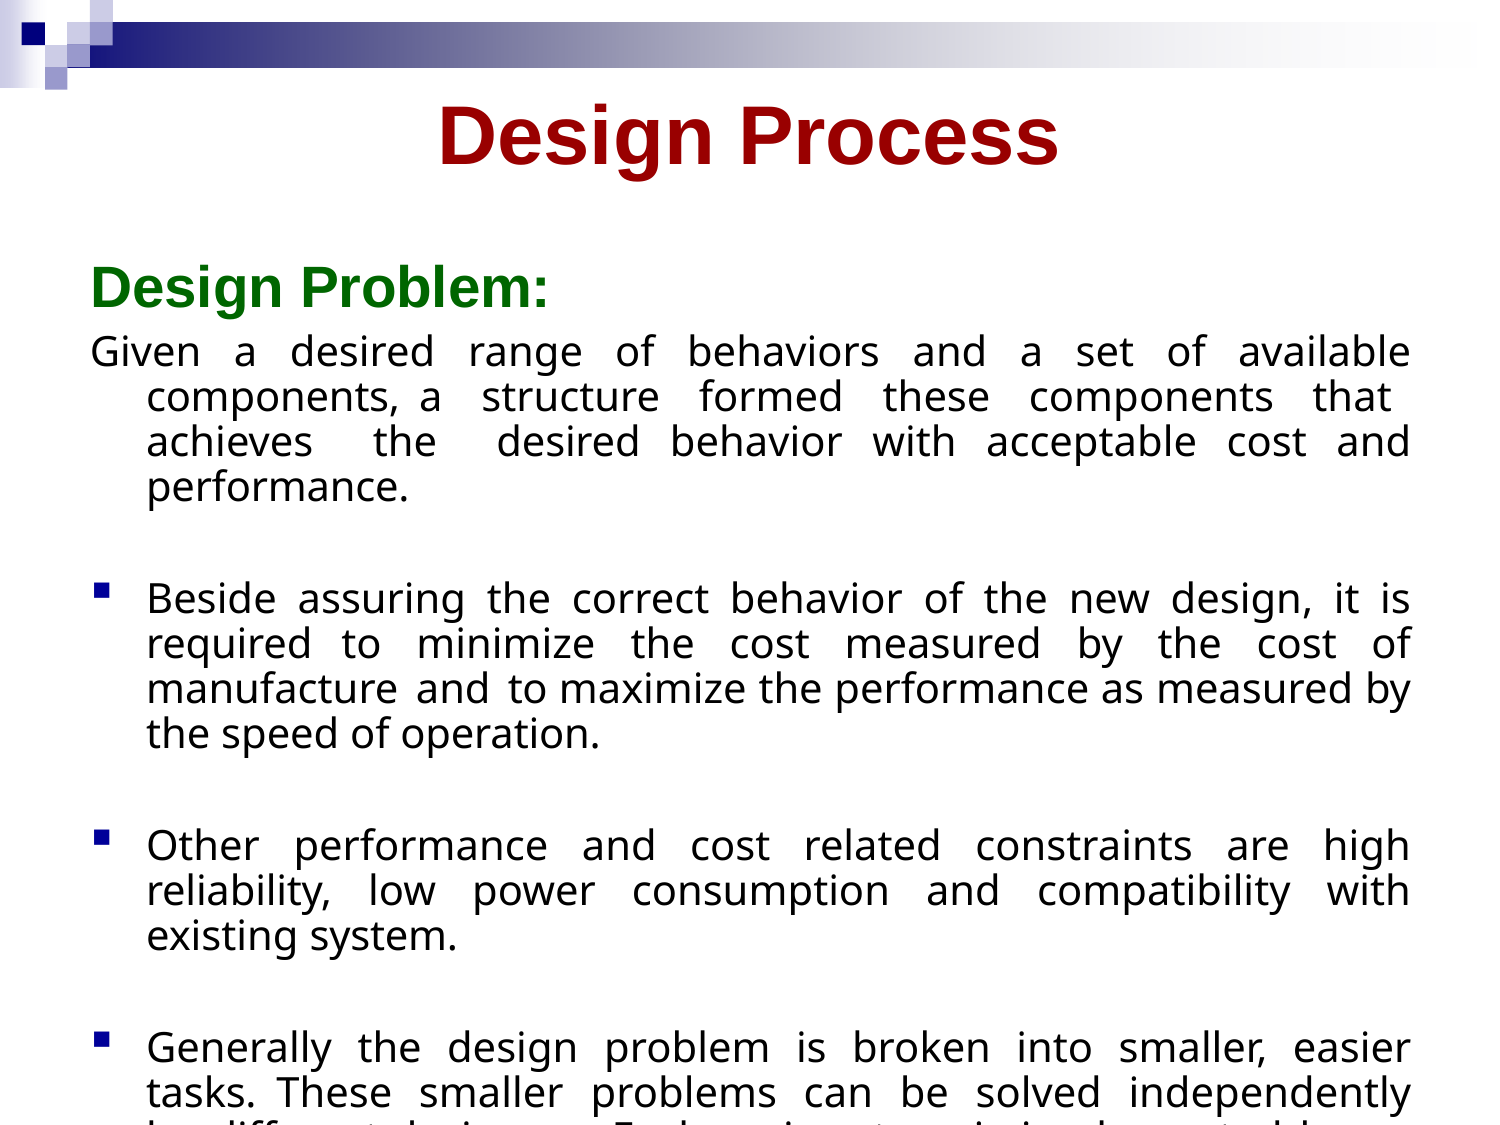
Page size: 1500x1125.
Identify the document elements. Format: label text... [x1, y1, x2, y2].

picture [0, 0, 47, 88]
text_box Design Problem: Given a desired range of behaviors and a set of available components, a structure formed these components that achieves the desired behavior with acceptable cost and performance. Beside assuring the correct behavior of the new design, it is required to minimize the cost measured by the cost of manufacture and to maximize the performance as measured by the speed of operation. Other performance and cost related constraints are high reliability, low power consumption and compatibility with existing system. Generally the design problem is broken into smaller, easier tasks. These smaller problems can be solved independently by different designers. Each major steps is implemented by an iterative design process. [87, 239, 1413, 1125]
picture [90, 22, 1500, 68]
title Design Process [72, 72, 1453, 270]
